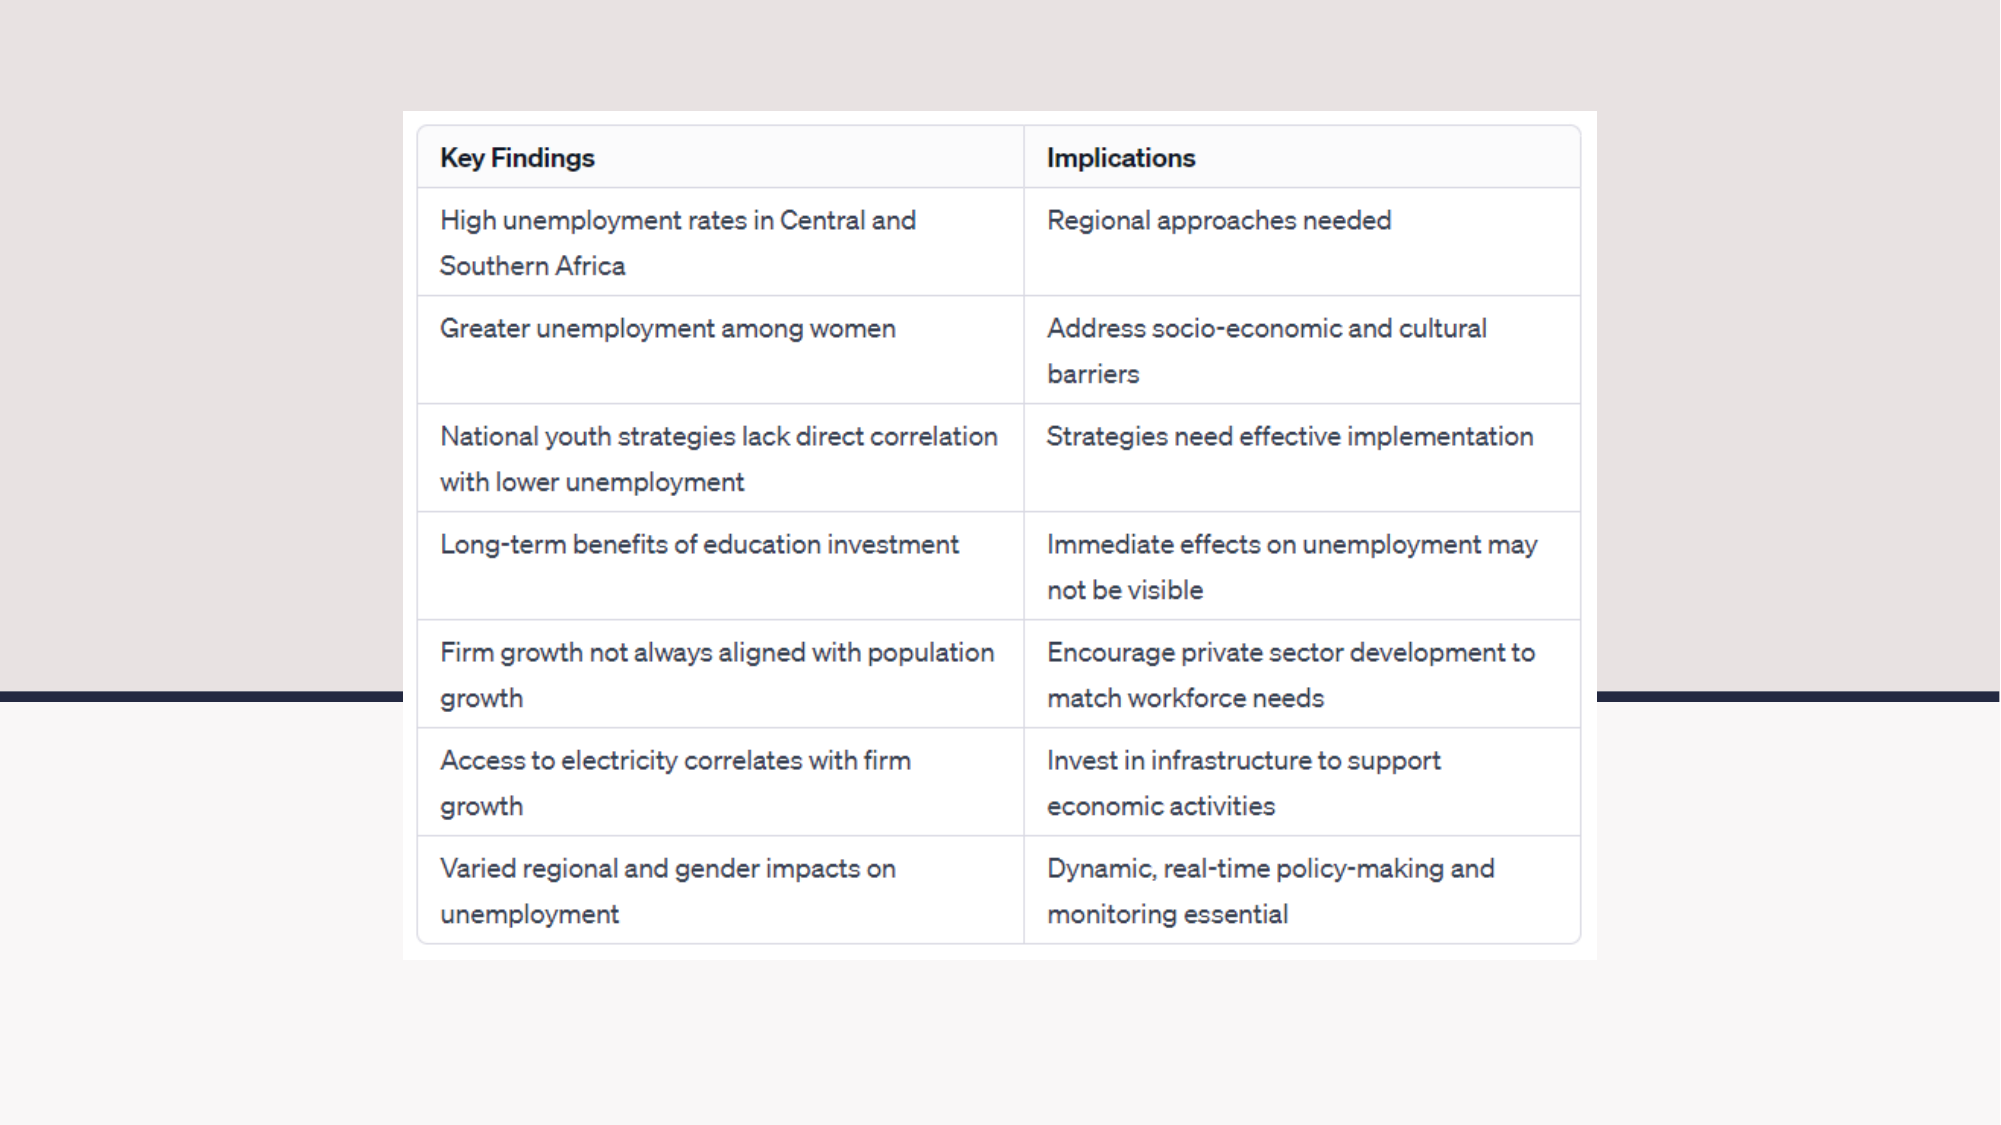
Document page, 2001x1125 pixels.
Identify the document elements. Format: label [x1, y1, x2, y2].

picture [403, 111, 1597, 961]
